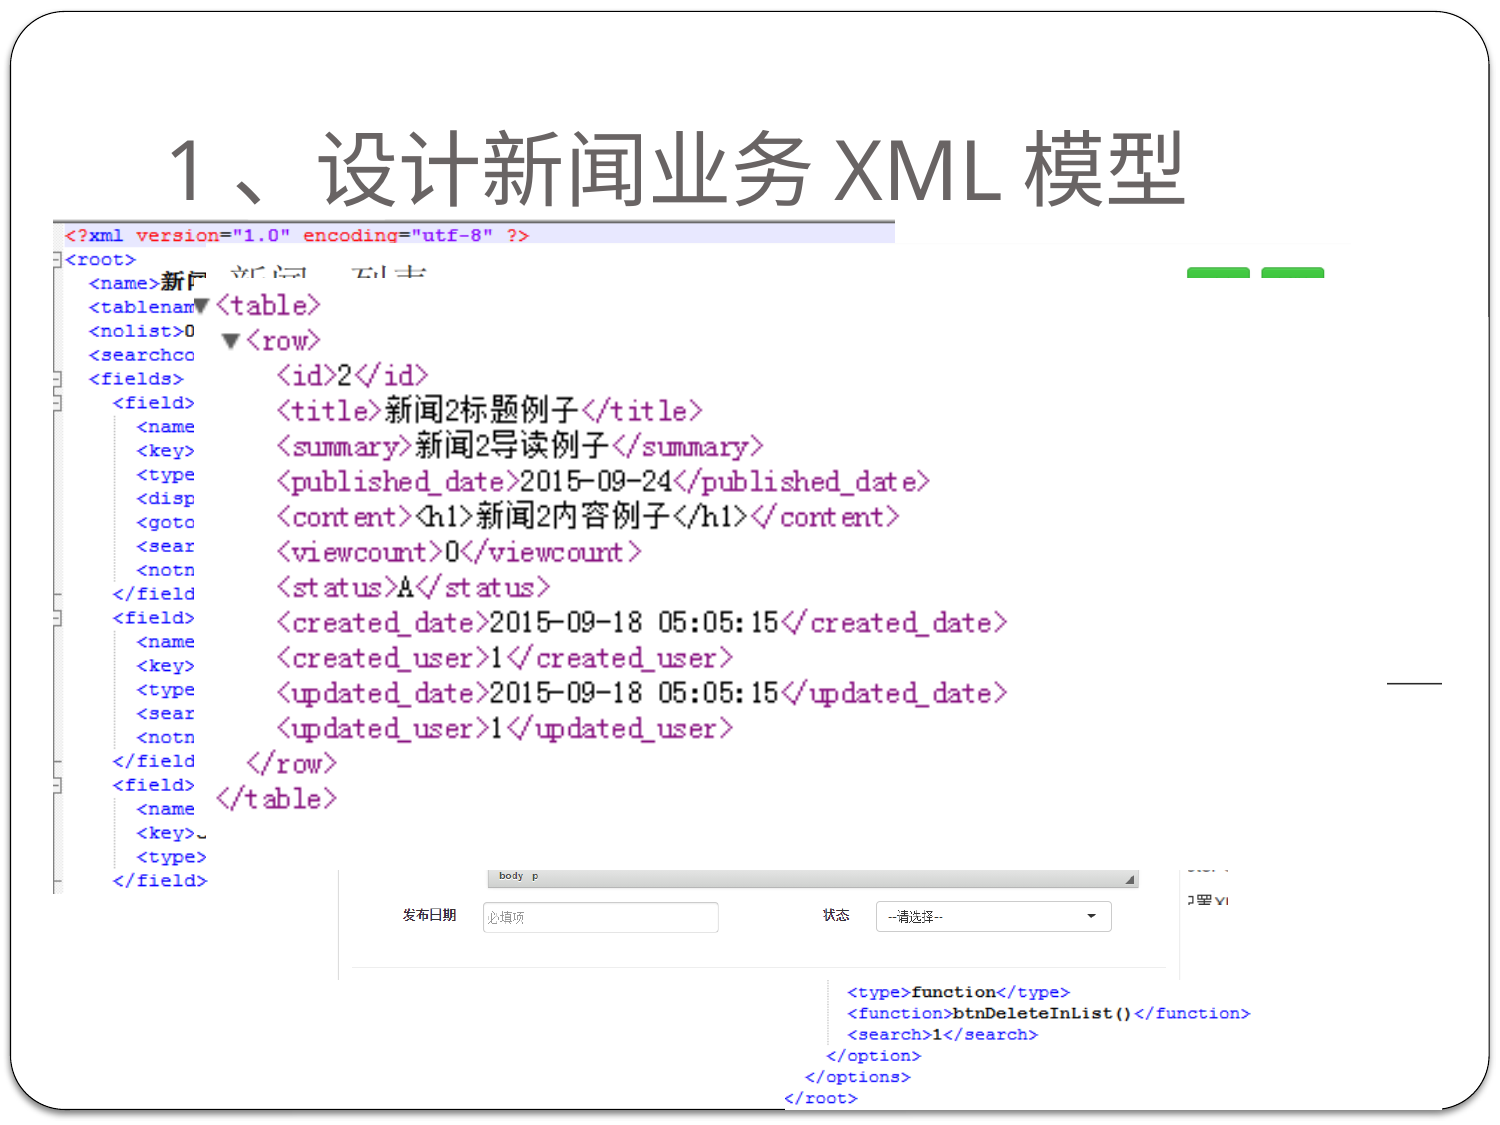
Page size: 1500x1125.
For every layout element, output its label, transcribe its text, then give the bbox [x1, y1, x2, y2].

picture [52, 219, 1442, 1111]
title 1、设计新闻业务XML模型 [150, 45, 1425, 233]
